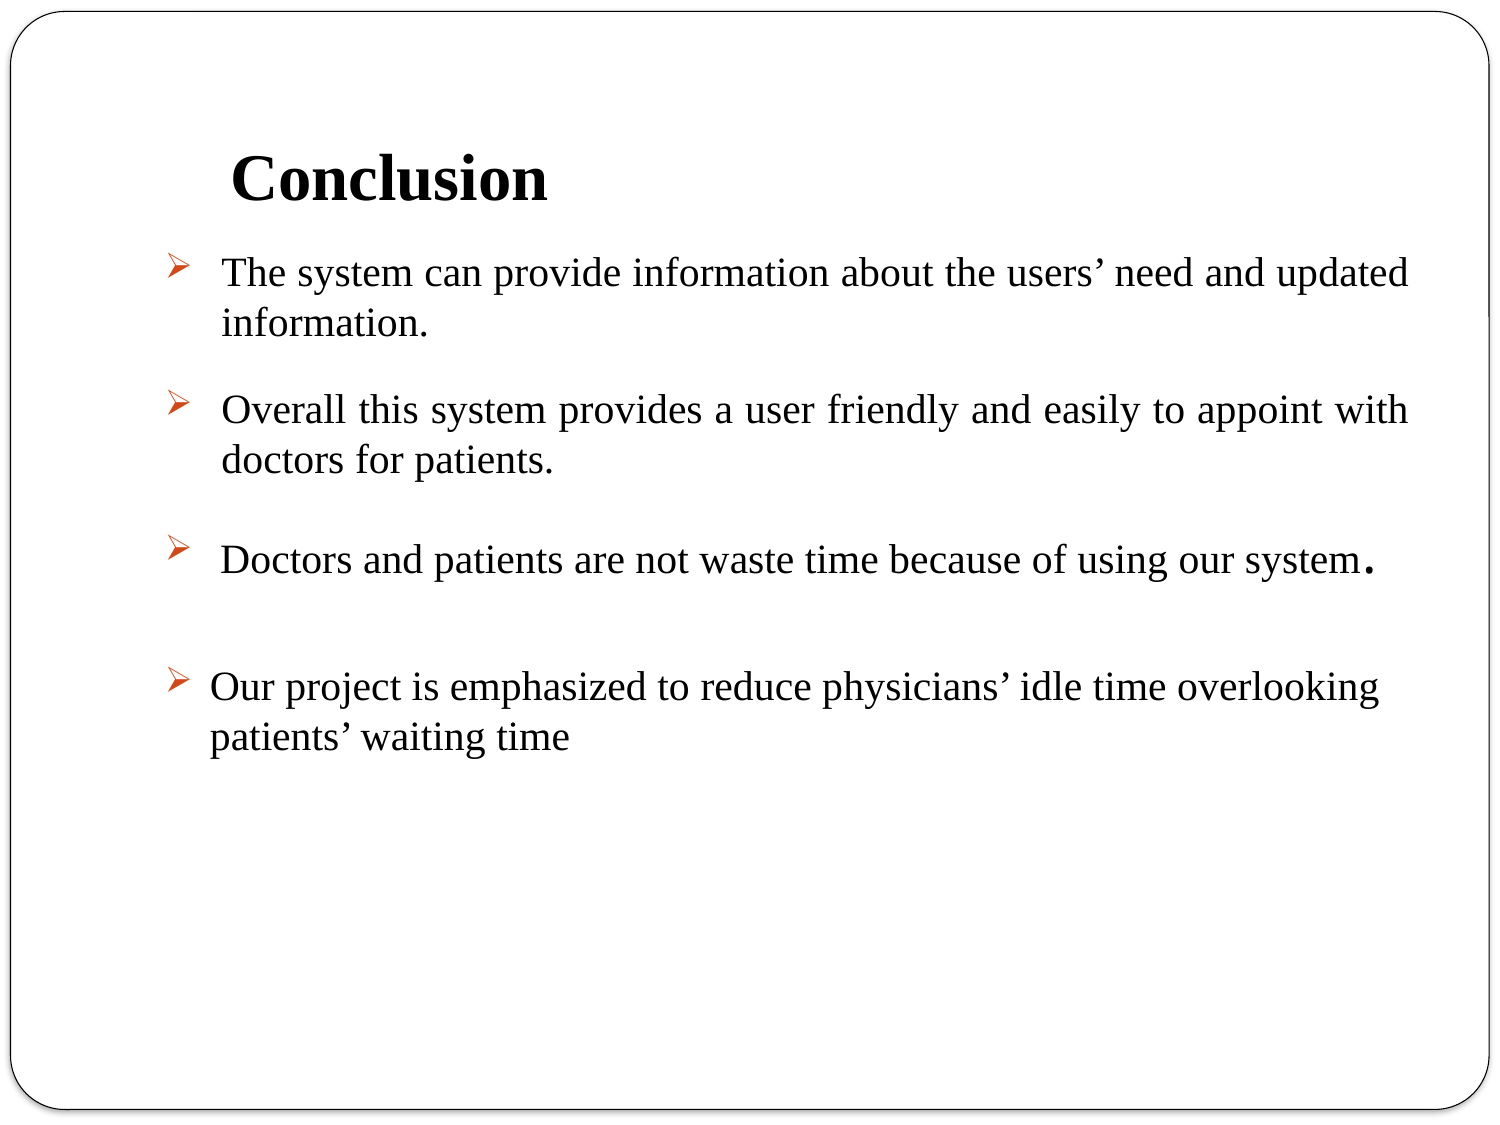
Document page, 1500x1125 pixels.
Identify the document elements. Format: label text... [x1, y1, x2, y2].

title Conclusion [150, 45, 1425, 233]
list The system can provide information about the users’ need and updated information. Overall this system provides a user friendly and easily to appoint with doctors for patients. Doctors and patients are not waste time because of using our system. Our project is emphasized to reduce physicians’ idle time overlooking patients’ waiting time [150, 237, 1425, 988]
